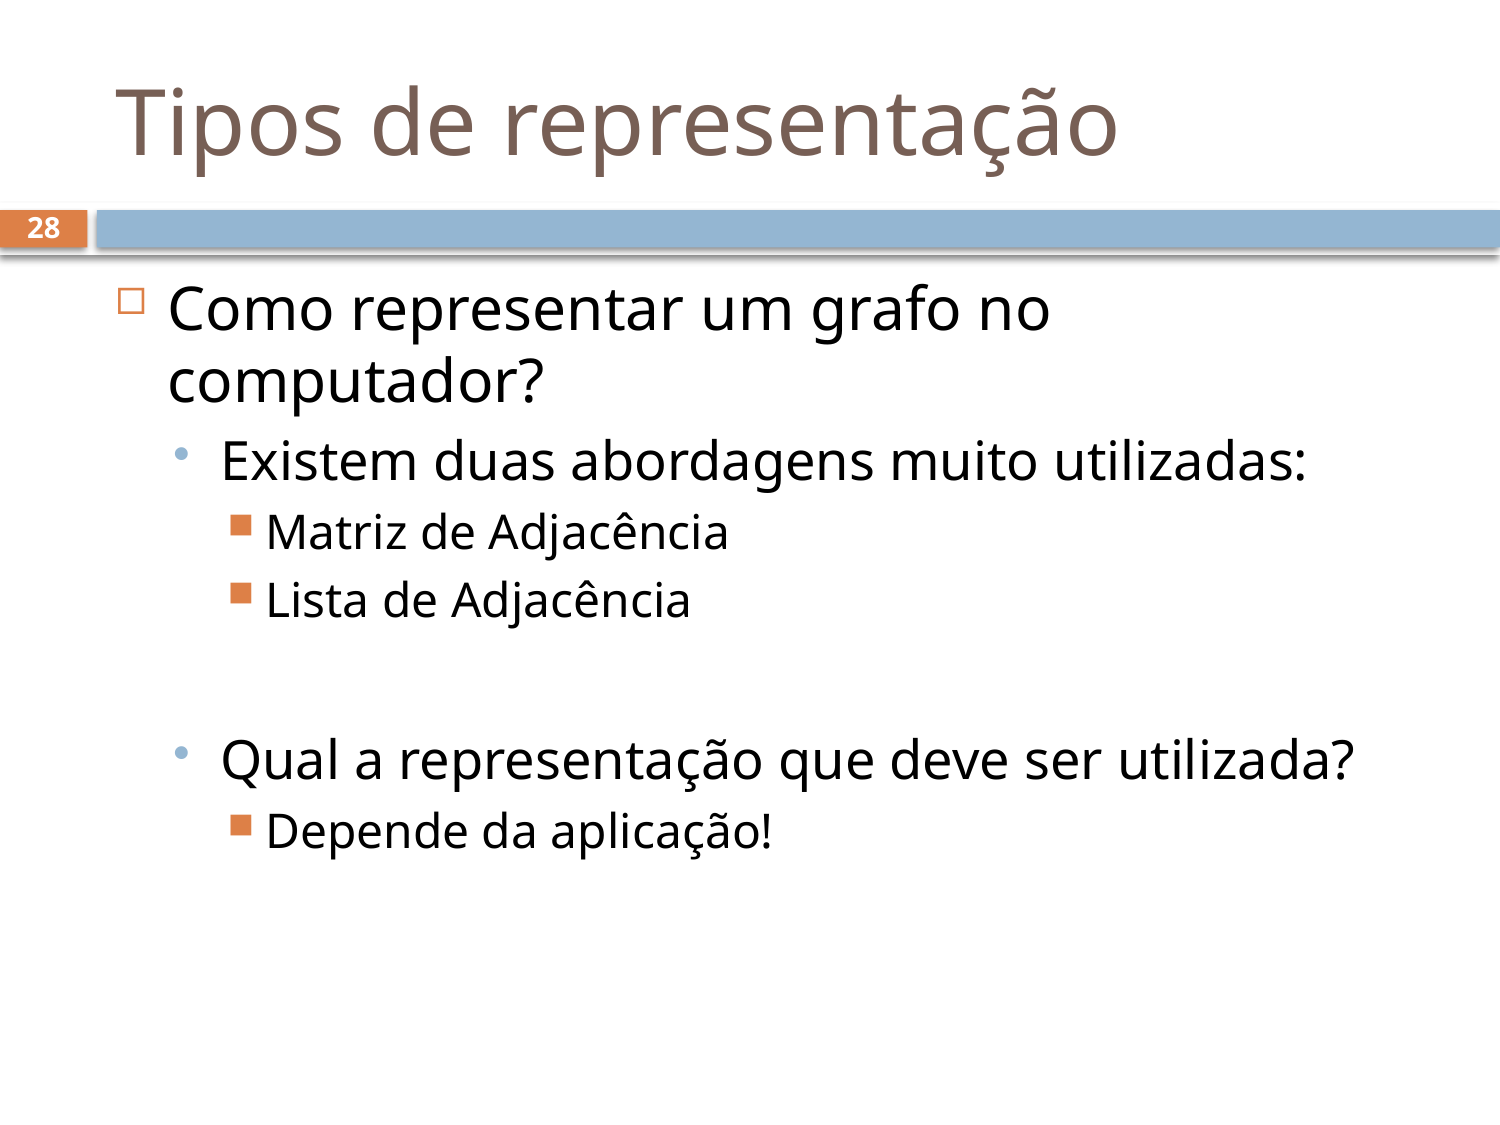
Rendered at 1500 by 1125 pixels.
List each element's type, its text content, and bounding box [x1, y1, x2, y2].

slide_number 28 [0, 208, 88, 249]
title Tipos de representação [100, 37, 1438, 200]
list Como representar um grafo no computador? Existem duas abordagens muito utilizadas: Matriz de Adjacência Lista de Adjacência Qual a representação que deve ser utilizada? Depende da aplicação! [100, 262, 1438, 1000]
